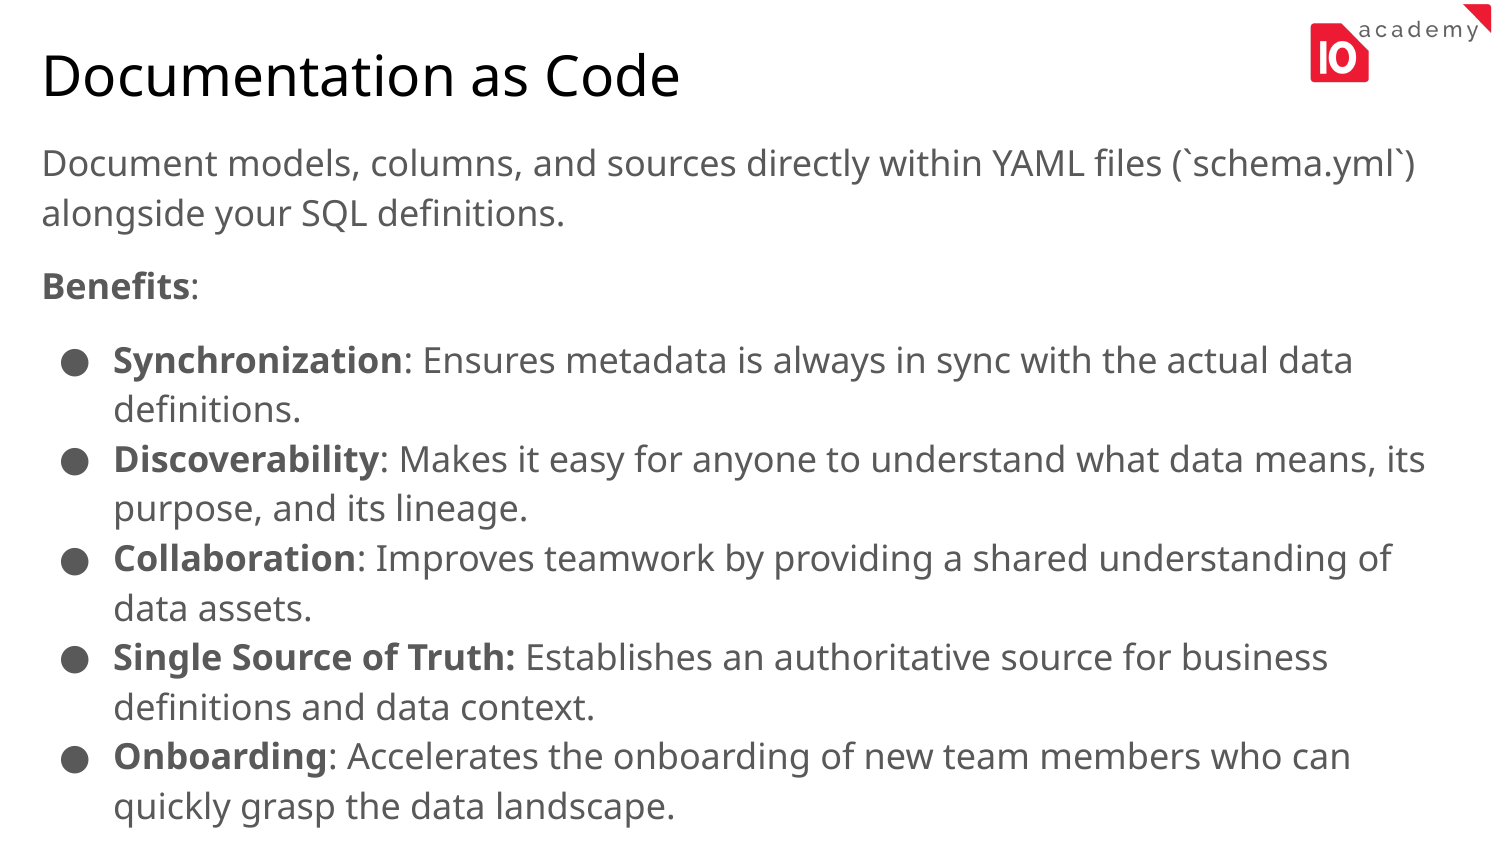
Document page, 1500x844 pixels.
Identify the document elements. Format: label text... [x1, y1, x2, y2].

picture [1296, 0, 1500, 88]
list Document models, columns, and sources directly within YAML files (`schema.yml`) alongside your SQL definitions. Benefits: Synchronization: Ensures metadata is always in sync with the actual data definitions. Discoverability: Makes it easy for anyone to understand what data means, its purpose, and its lineage. Collaboration: Improves teamwork by providing a shared understanding of data assets. Single Source of Truth: Establishes an authoritative source for business definitions and data context. Onboarding: Accelerates the onboarding of new team members who can quickly grasp the data landscape. [26, 119, 1486, 844]
title Documentation as Code [26, 25, 1424, 119]
